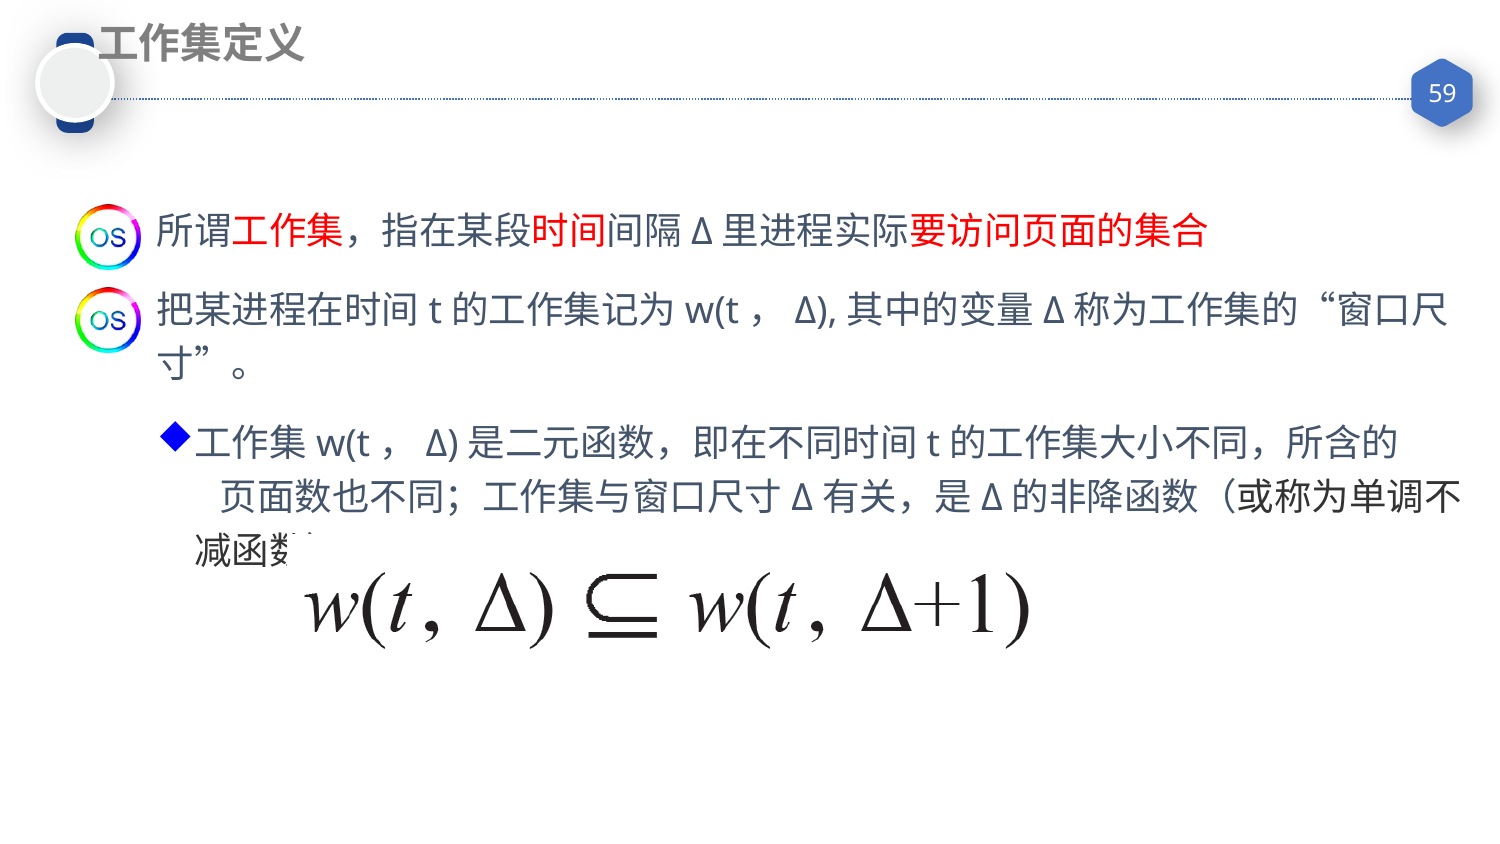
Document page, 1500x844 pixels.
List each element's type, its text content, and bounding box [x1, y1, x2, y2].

picture [75, 287, 141, 353]
picture [75, 204, 141, 270]
text_box 工作集定义 [82, 9, 947, 75]
text_box 所谓工作集，指在某段时间间隔Δ里进程实际要访问页面的集合 把某进程在时间t的工作集记为w(t，Δ),其中的变量Δ称为工作集的“窗口尺寸”。 工作集w(t，Δ)是二元函数，即在不同时间t的工作集大小不同，所含的 页面数也不同；工作集与窗口尺寸Δ有关，是Δ的非降函数（或称为单调不减函数），即： [142, 190, 1489, 715]
picture [287, 534, 1038, 675]
